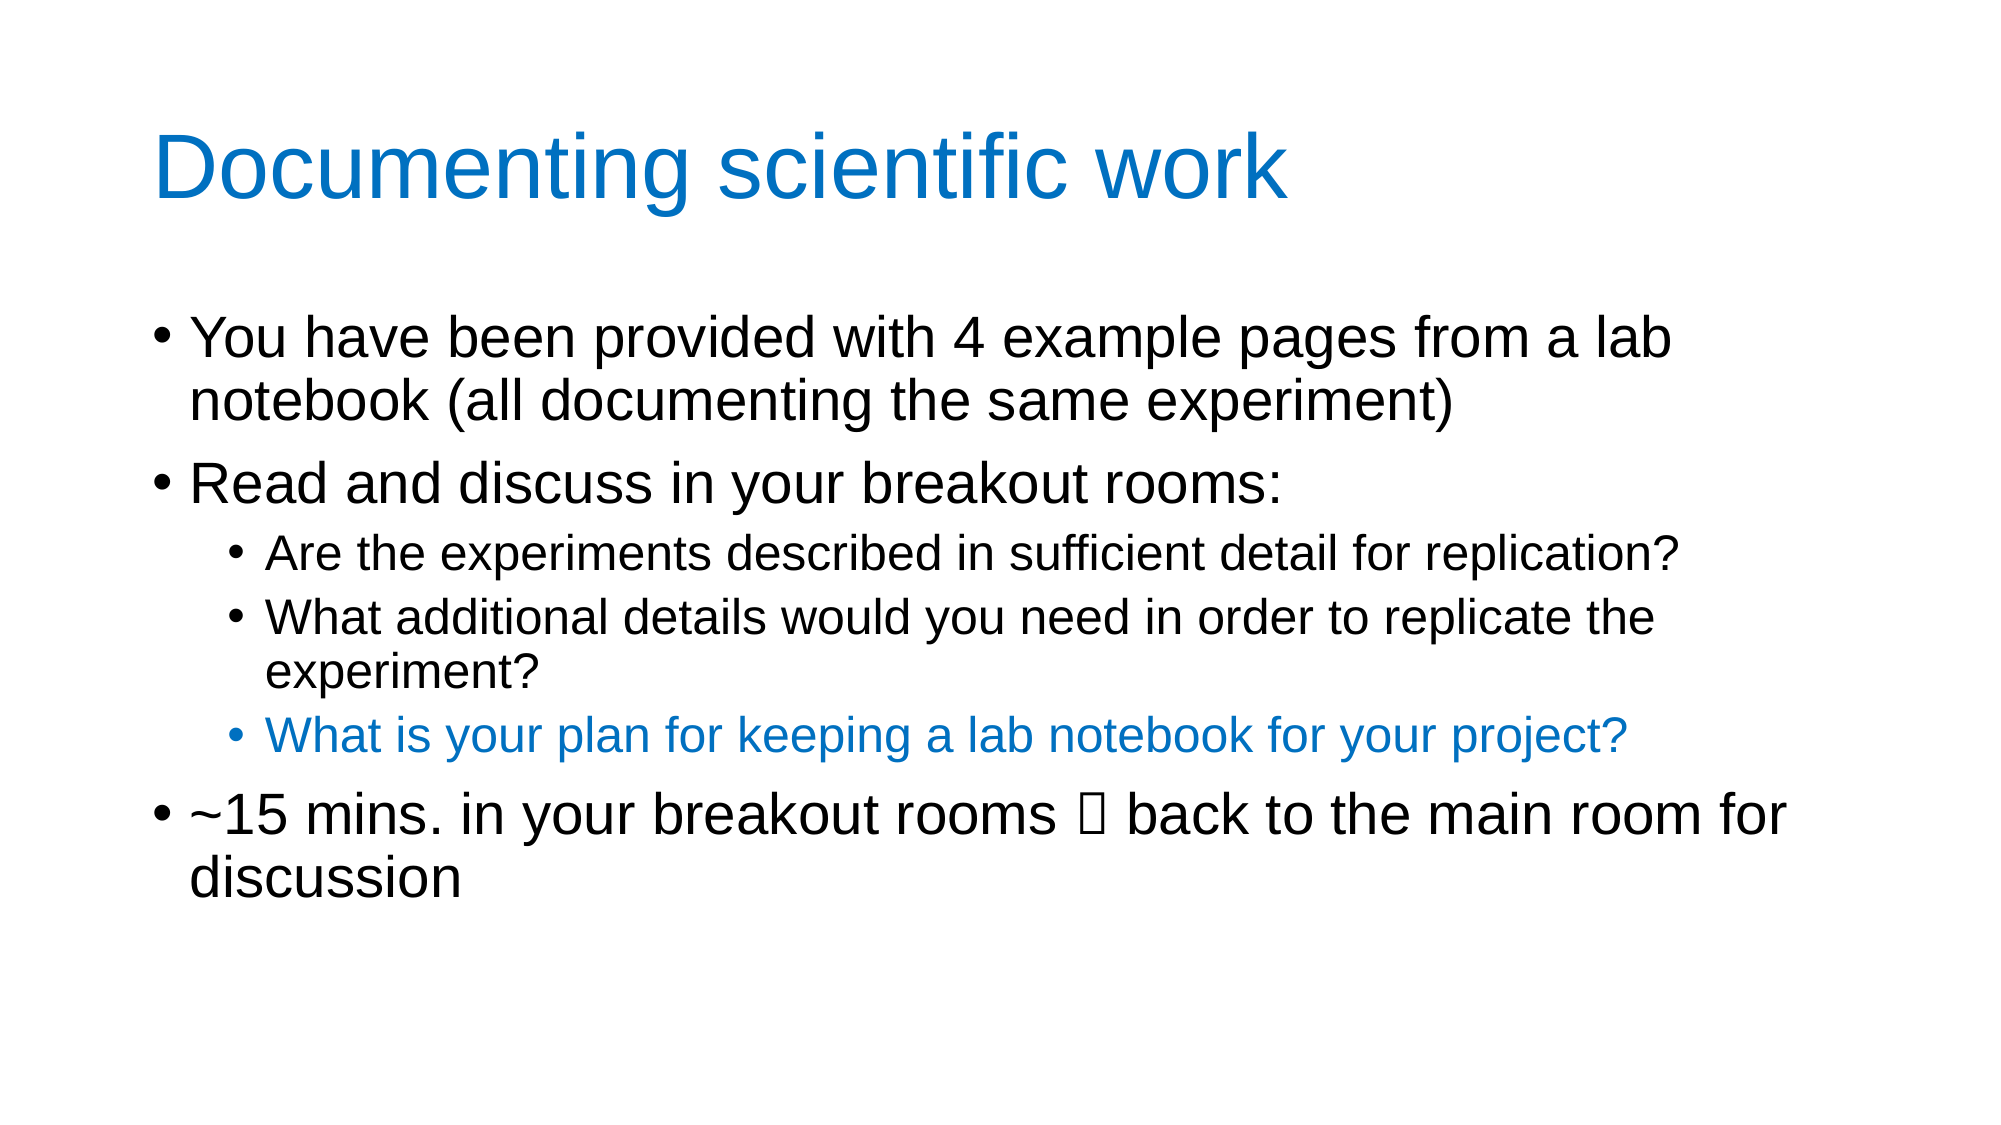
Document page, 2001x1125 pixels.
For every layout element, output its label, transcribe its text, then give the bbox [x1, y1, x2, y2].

title Documenting scientific work [137, 59, 1863, 278]
list You have been provided with 4 example pages from a lab notebook (all documenting the same experiment) Read and discuss in your breakout rooms: Are the experiments described in sufficient detail for replication? What additional details would you need in order to replicate the experiment? What is your plan for keeping a lab notebook for your project? ~15 mins. in your breakout rooms  back to the main room for discussion [137, 299, 1863, 1014]
